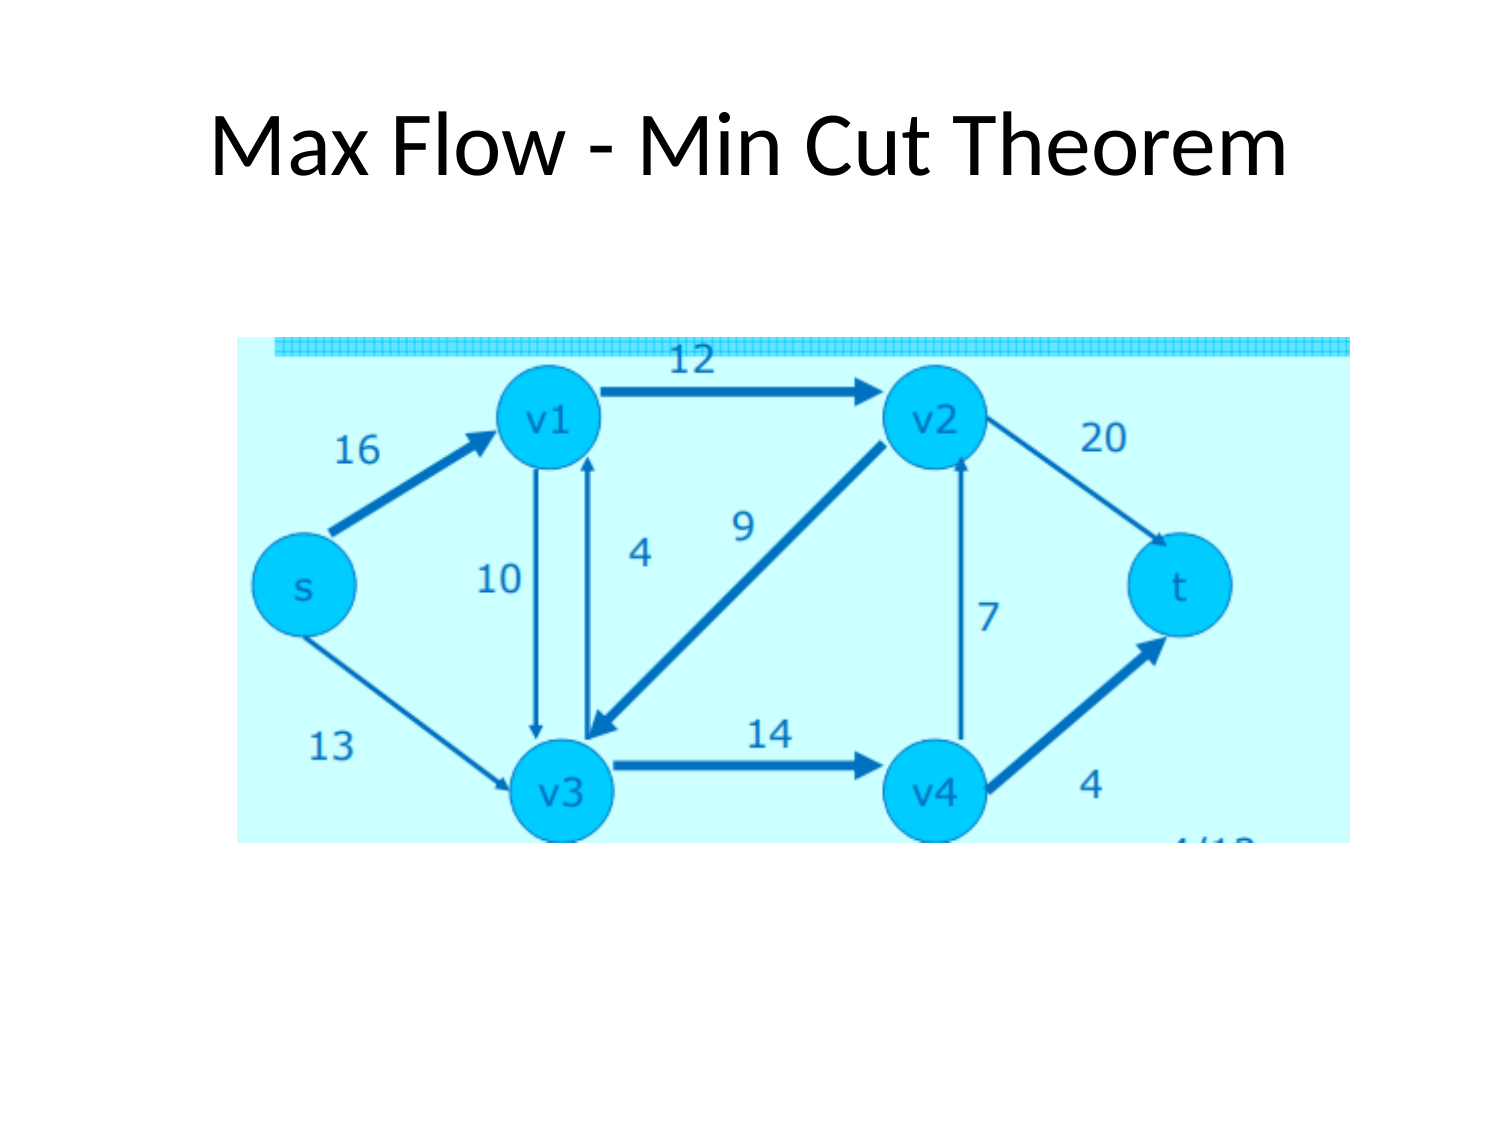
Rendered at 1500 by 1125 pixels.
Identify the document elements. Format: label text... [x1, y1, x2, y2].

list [237, 337, 1350, 843]
title Max Flow - Min Cut Theorem [75, 45, 1425, 233]
